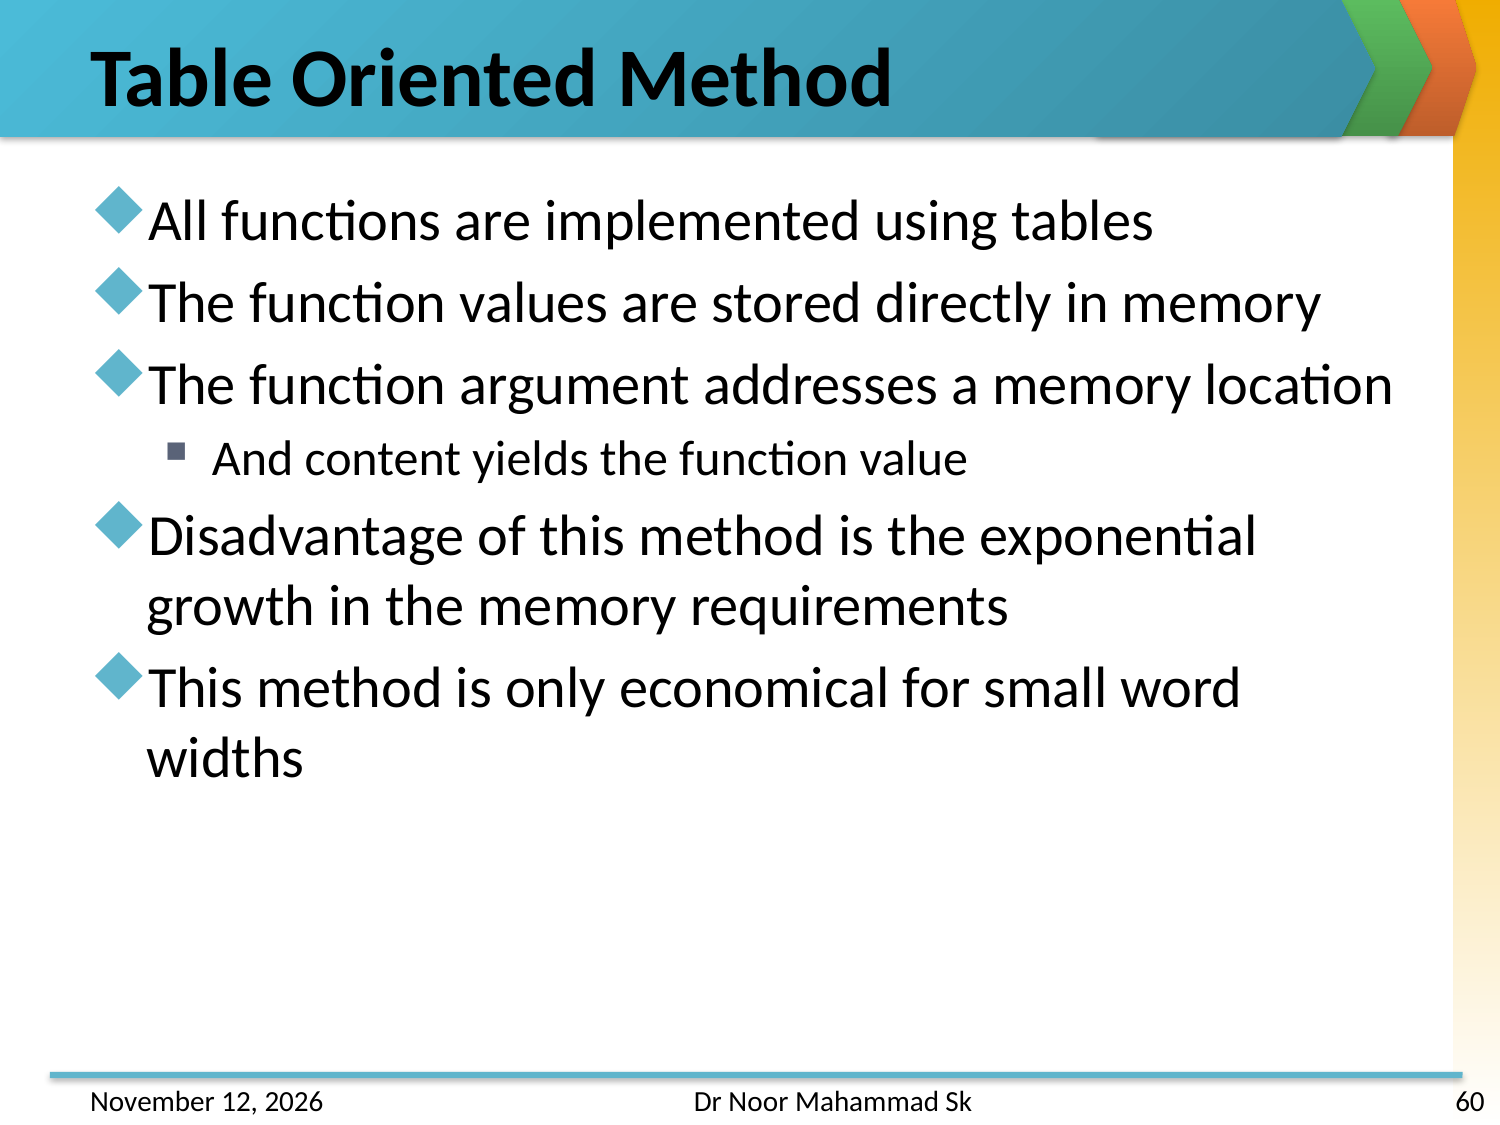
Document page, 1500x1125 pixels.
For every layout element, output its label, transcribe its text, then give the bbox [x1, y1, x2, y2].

title Table Oriented Method [74, 21, 1426, 126]
slide_number 60 [1149, 1074, 1500, 1113]
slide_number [74, 1074, 426, 1113]
list All functions are implemented using tables The function values are stored directly in memory The function argument addresses a memory location And content yields the function value Disadvantage of this method is the exponential growth in the memory requirements This method is only economical for small word widths [74, 174, 1426, 1006]
footer Dr Noor Mahammad Sk [512, 1074, 988, 1113]
